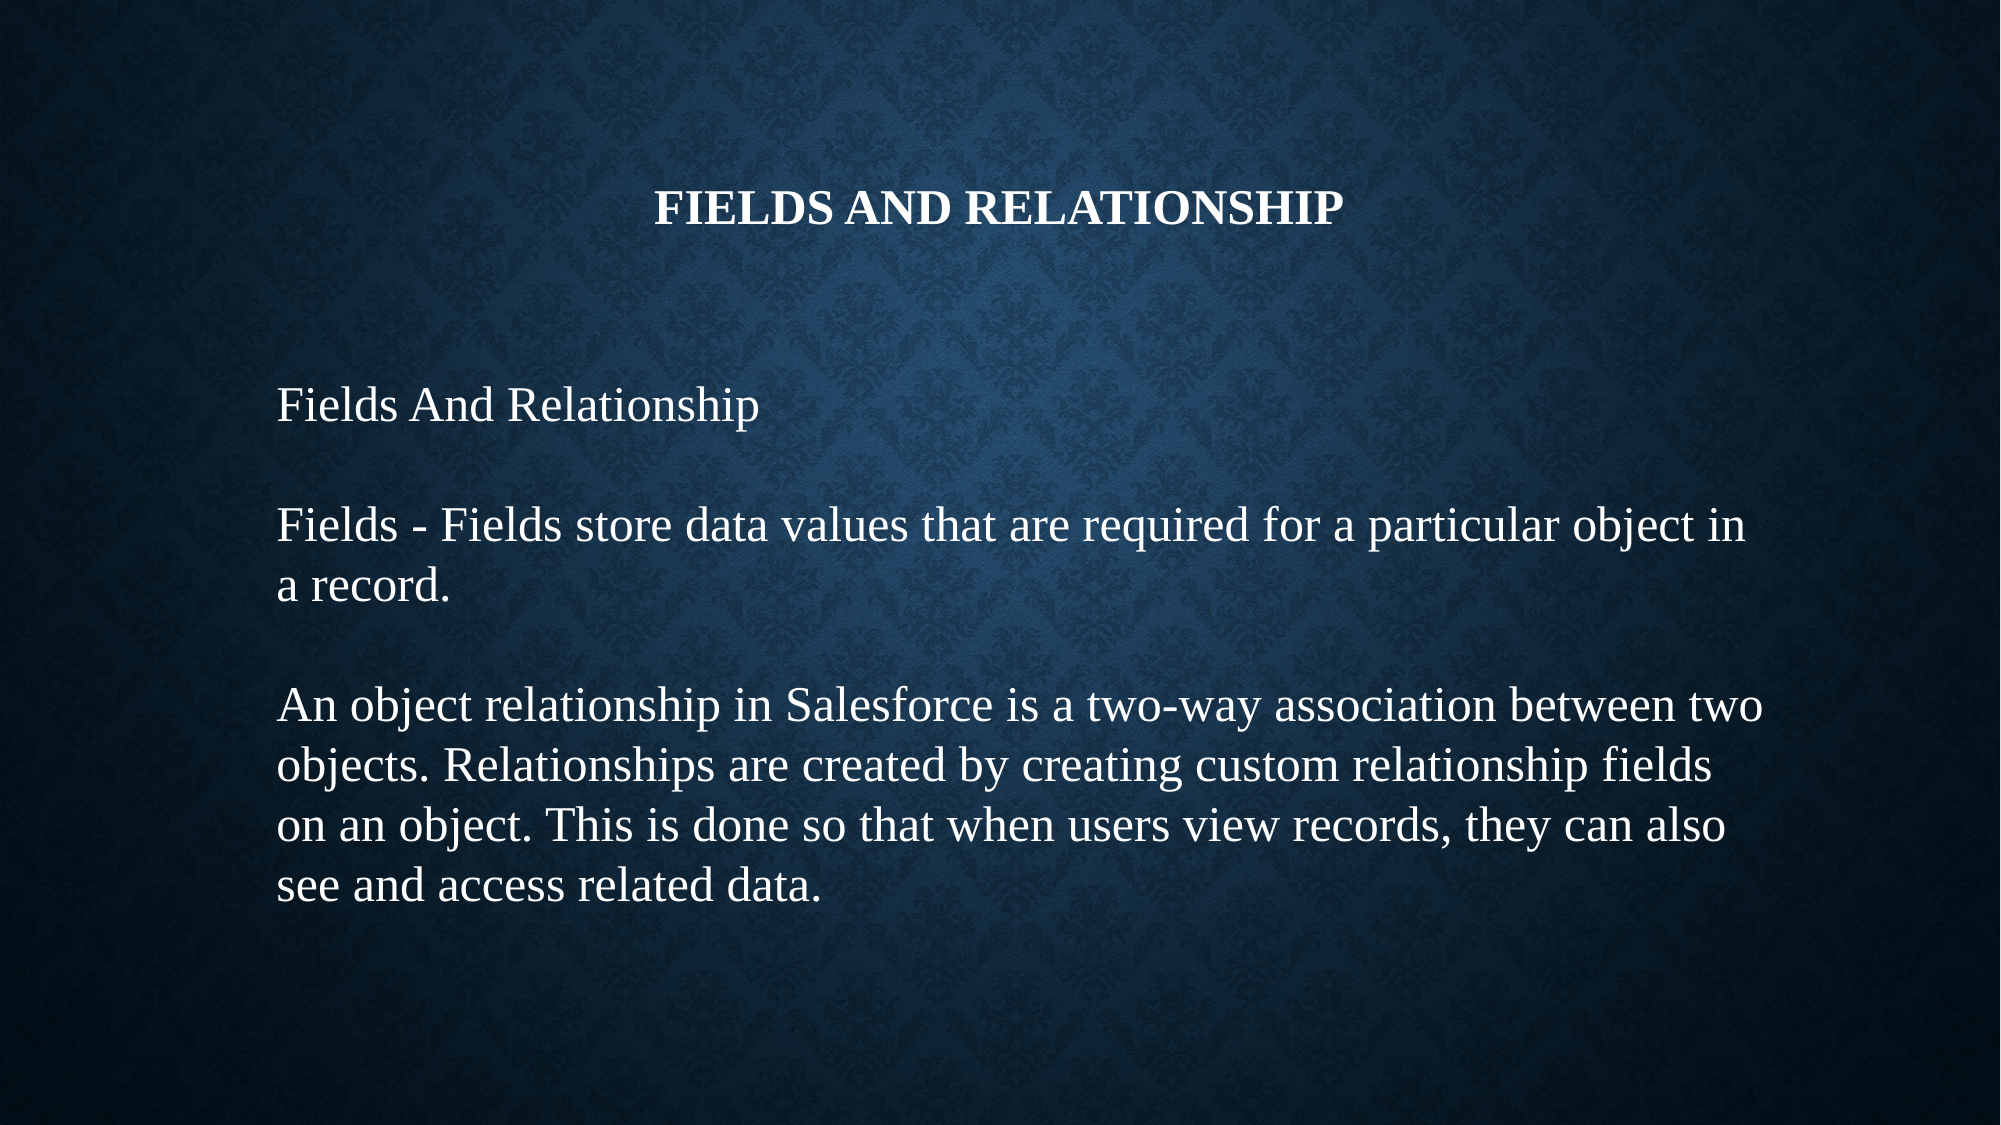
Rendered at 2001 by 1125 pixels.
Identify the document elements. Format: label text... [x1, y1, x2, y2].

title FIELDS AND RELATIONSHIP [149, 99, 1849, 318]
text_box Fields And Relationship Fields - Fields store data values that are required for a particular object in a record. An object relationship in Salesforce is a two-way association between two objects. Relationships are created by creating custom relationship fields on an object. This is done so that when users view records, they can also see and access related data. [261, 364, 1791, 919]
